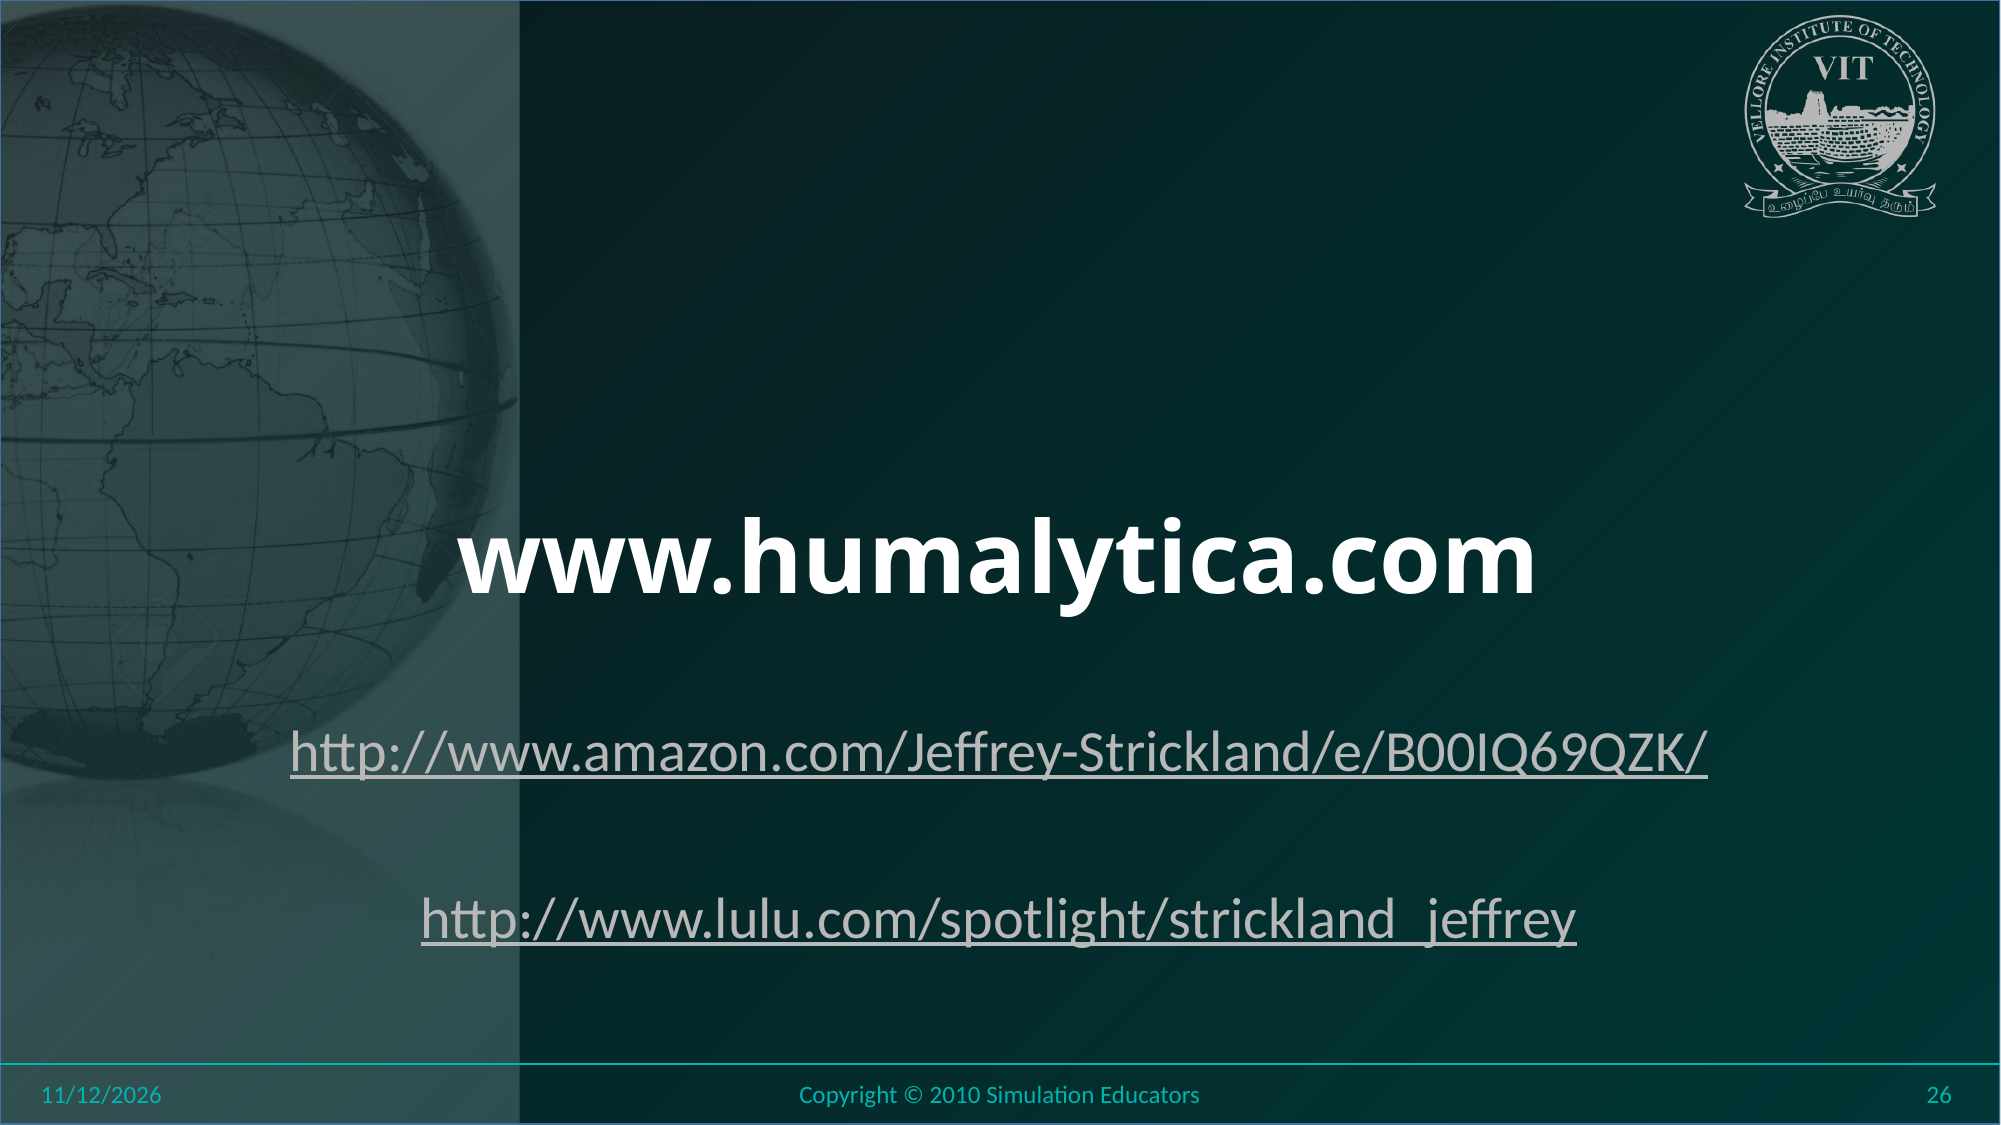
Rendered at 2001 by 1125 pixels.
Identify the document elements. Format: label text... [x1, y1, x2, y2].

list http://www.amazon.com/Jeffrey-Strickland/e/B00IQ69QZK/ http://www.lulu.com/spotlight/strickland_jeffrey [136, 622, 1862, 999]
footer Copyright © 2010 Simulation Educators [662, 1064, 1338, 1124]
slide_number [25, 1064, 476, 1124]
slide_number 26 [1517, 1064, 1968, 1124]
title www.humalytica.com [136, 280, 1862, 622]
